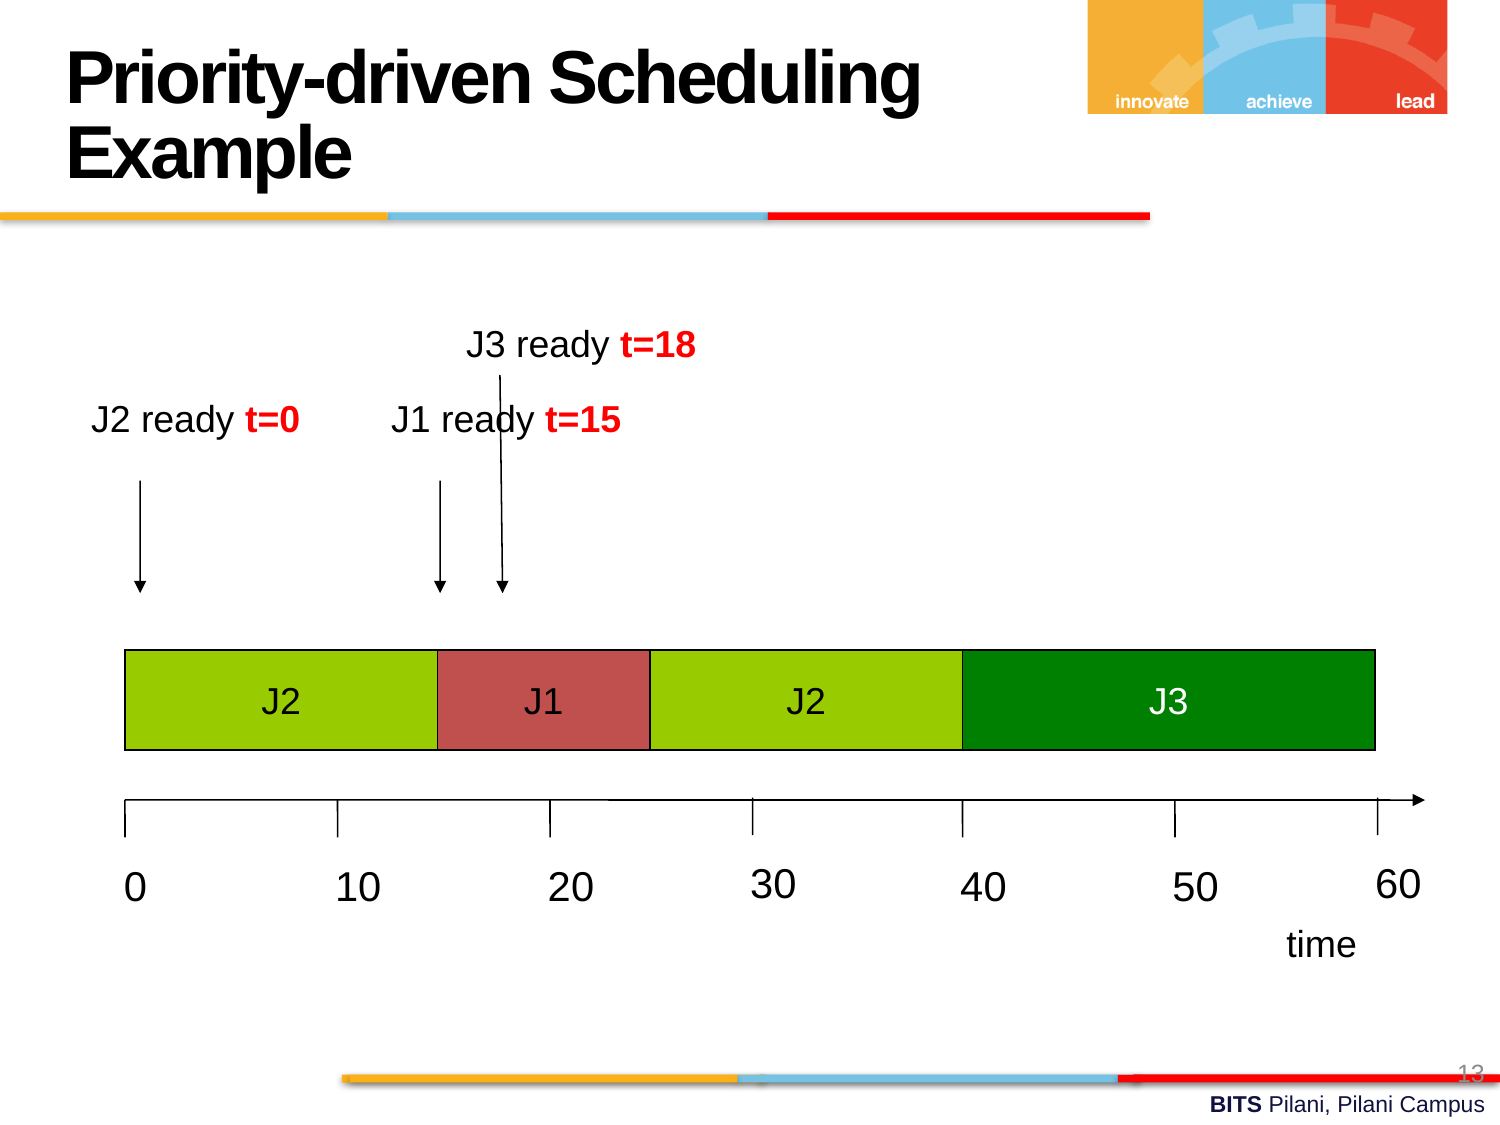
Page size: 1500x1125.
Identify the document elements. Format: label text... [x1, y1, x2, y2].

text_box J2 [124, 650, 437, 750]
text_box 40 [945, 852, 1022, 918]
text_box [74, 387, 317, 594]
text_box 10 [320, 852, 397, 918]
text_box 50 [1157, 852, 1234, 918]
text_box J2 [650, 650, 962, 750]
text_box 20 [532, 852, 609, 918]
picture [1087, 0, 1448, 114]
text_box time [1271, 912, 1372, 973]
slide_number 13 [1149, 1042, 1500, 1103]
text_box 0 [108, 852, 162, 918]
text_box 60 [1360, 849, 1437, 915]
text_box J1 [437, 650, 650, 750]
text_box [374, 387, 444, 594]
text_box J3 [962, 650, 1375, 750]
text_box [449, 312, 713, 594]
text_box [1378, 793, 1426, 807]
text_box 30 [735, 849, 812, 915]
list Priority-driven Scheduling Example [49, 24, 1088, 213]
